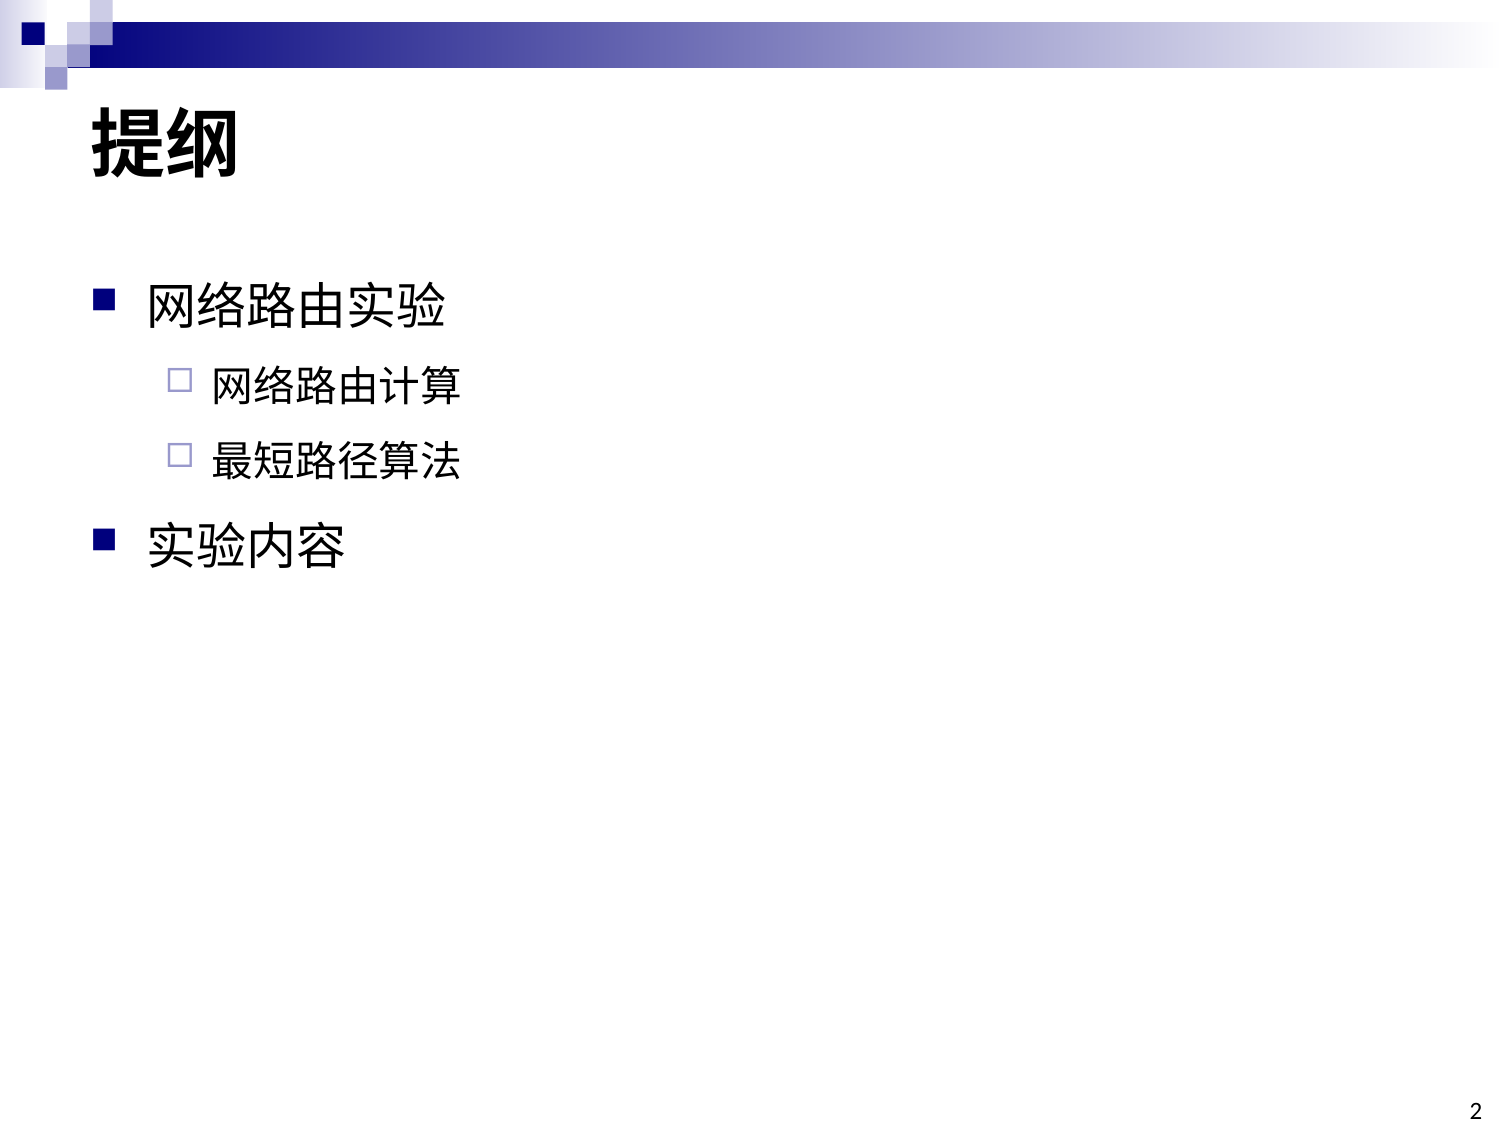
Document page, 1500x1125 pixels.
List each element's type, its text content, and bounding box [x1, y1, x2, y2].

slide_number 2 [1448, 1100, 1483, 1125]
list 网络路由实验 网络路由计算 最短路径算法 实验内容 [75, 237, 1425, 1063]
title 提纲 [75, 75, 1425, 209]
